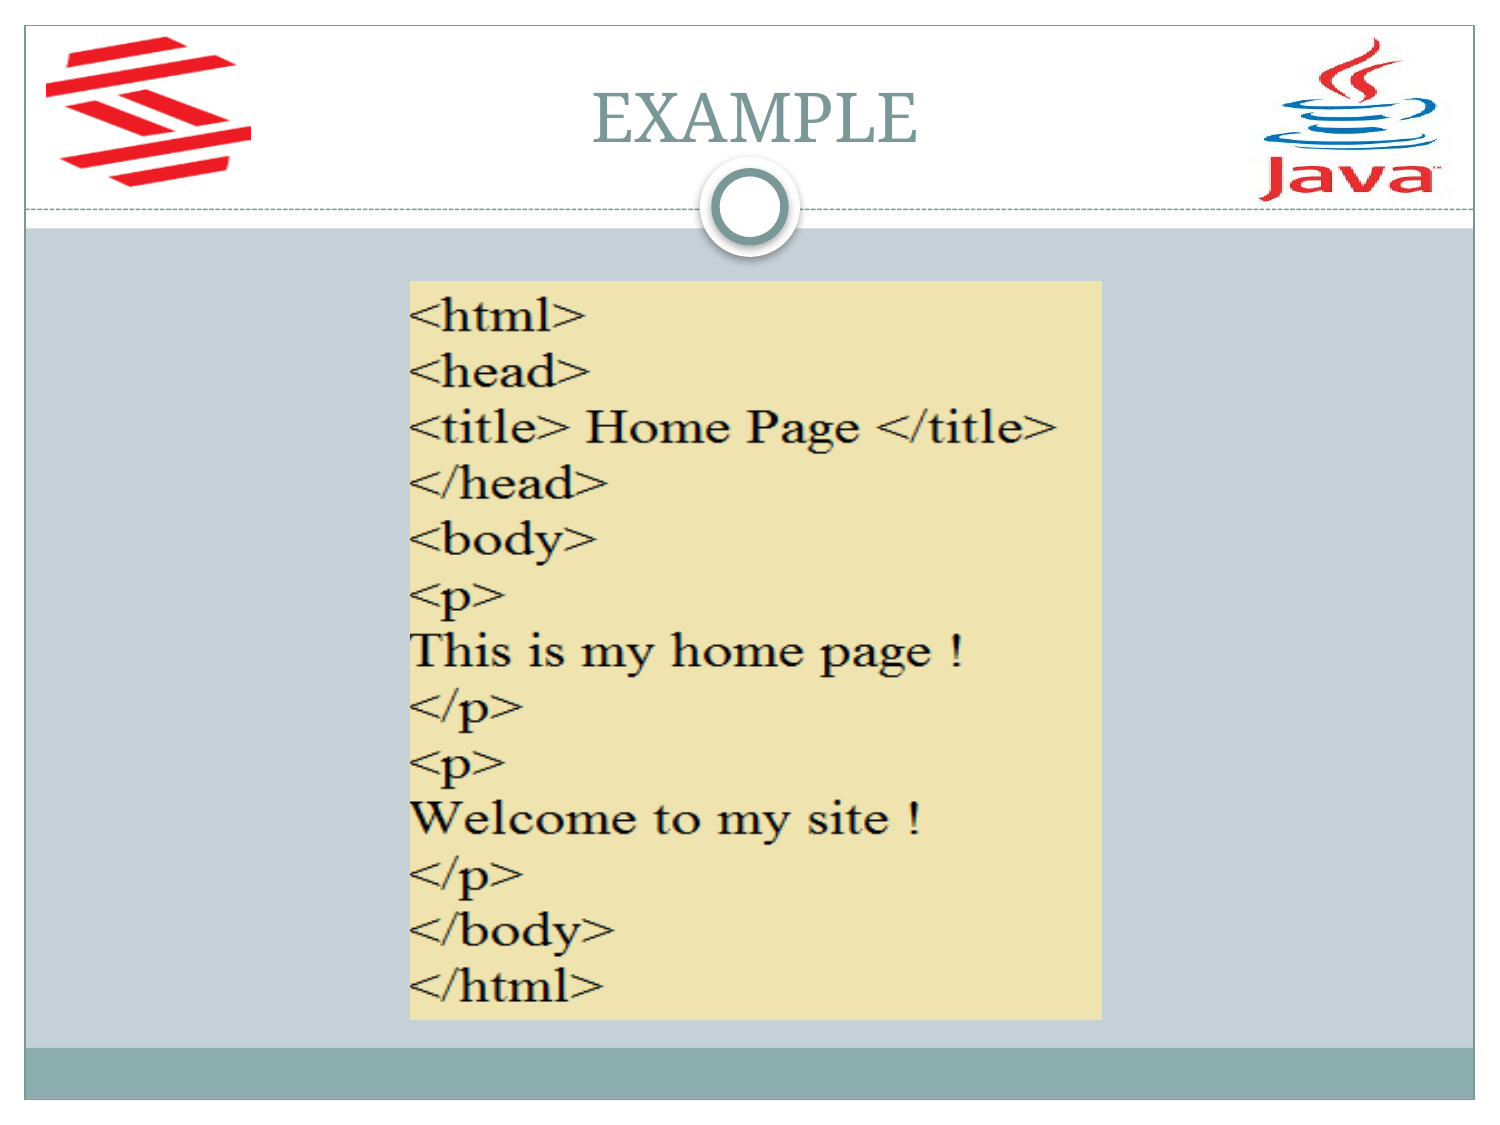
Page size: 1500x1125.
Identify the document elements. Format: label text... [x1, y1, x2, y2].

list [409, 280, 1102, 1020]
text_box [328, 0, 1207, 155]
title EXAMPLE [46, 23, 1447, 164]
picture [1218, 30, 1471, 209]
picture [46, 34, 252, 195]
